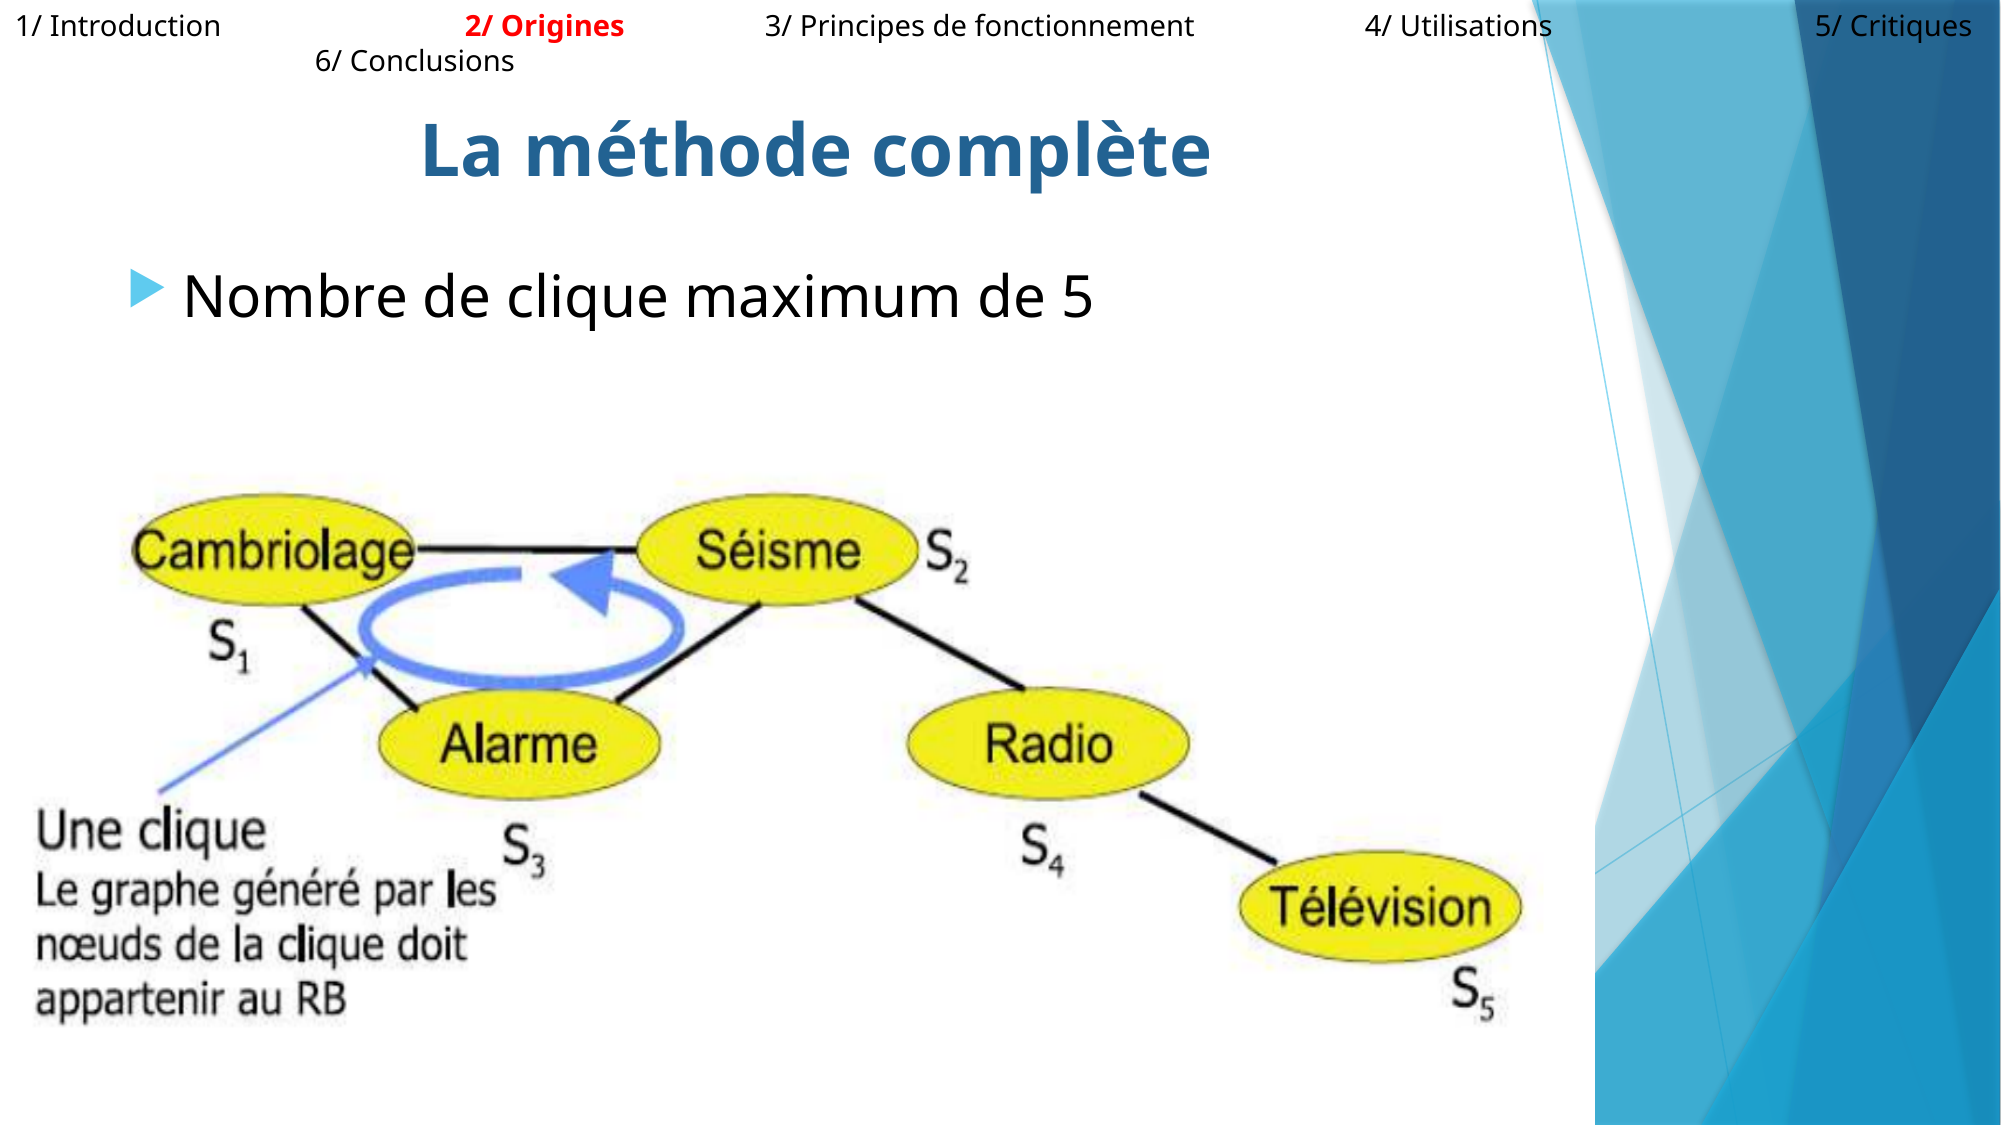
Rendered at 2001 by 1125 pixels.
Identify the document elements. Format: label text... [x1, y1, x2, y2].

picture [0, 400, 1595, 1125]
list La méthode complète Nombre de clique maximum de 5 [111, 96, 1522, 398]
text_box 1/ Introduction 2/ Origines 3/ Principes de fonctionnement 4/ Utilisations 5/ Critiques 6/ Conclusions [0, 0, 2000, 85]
